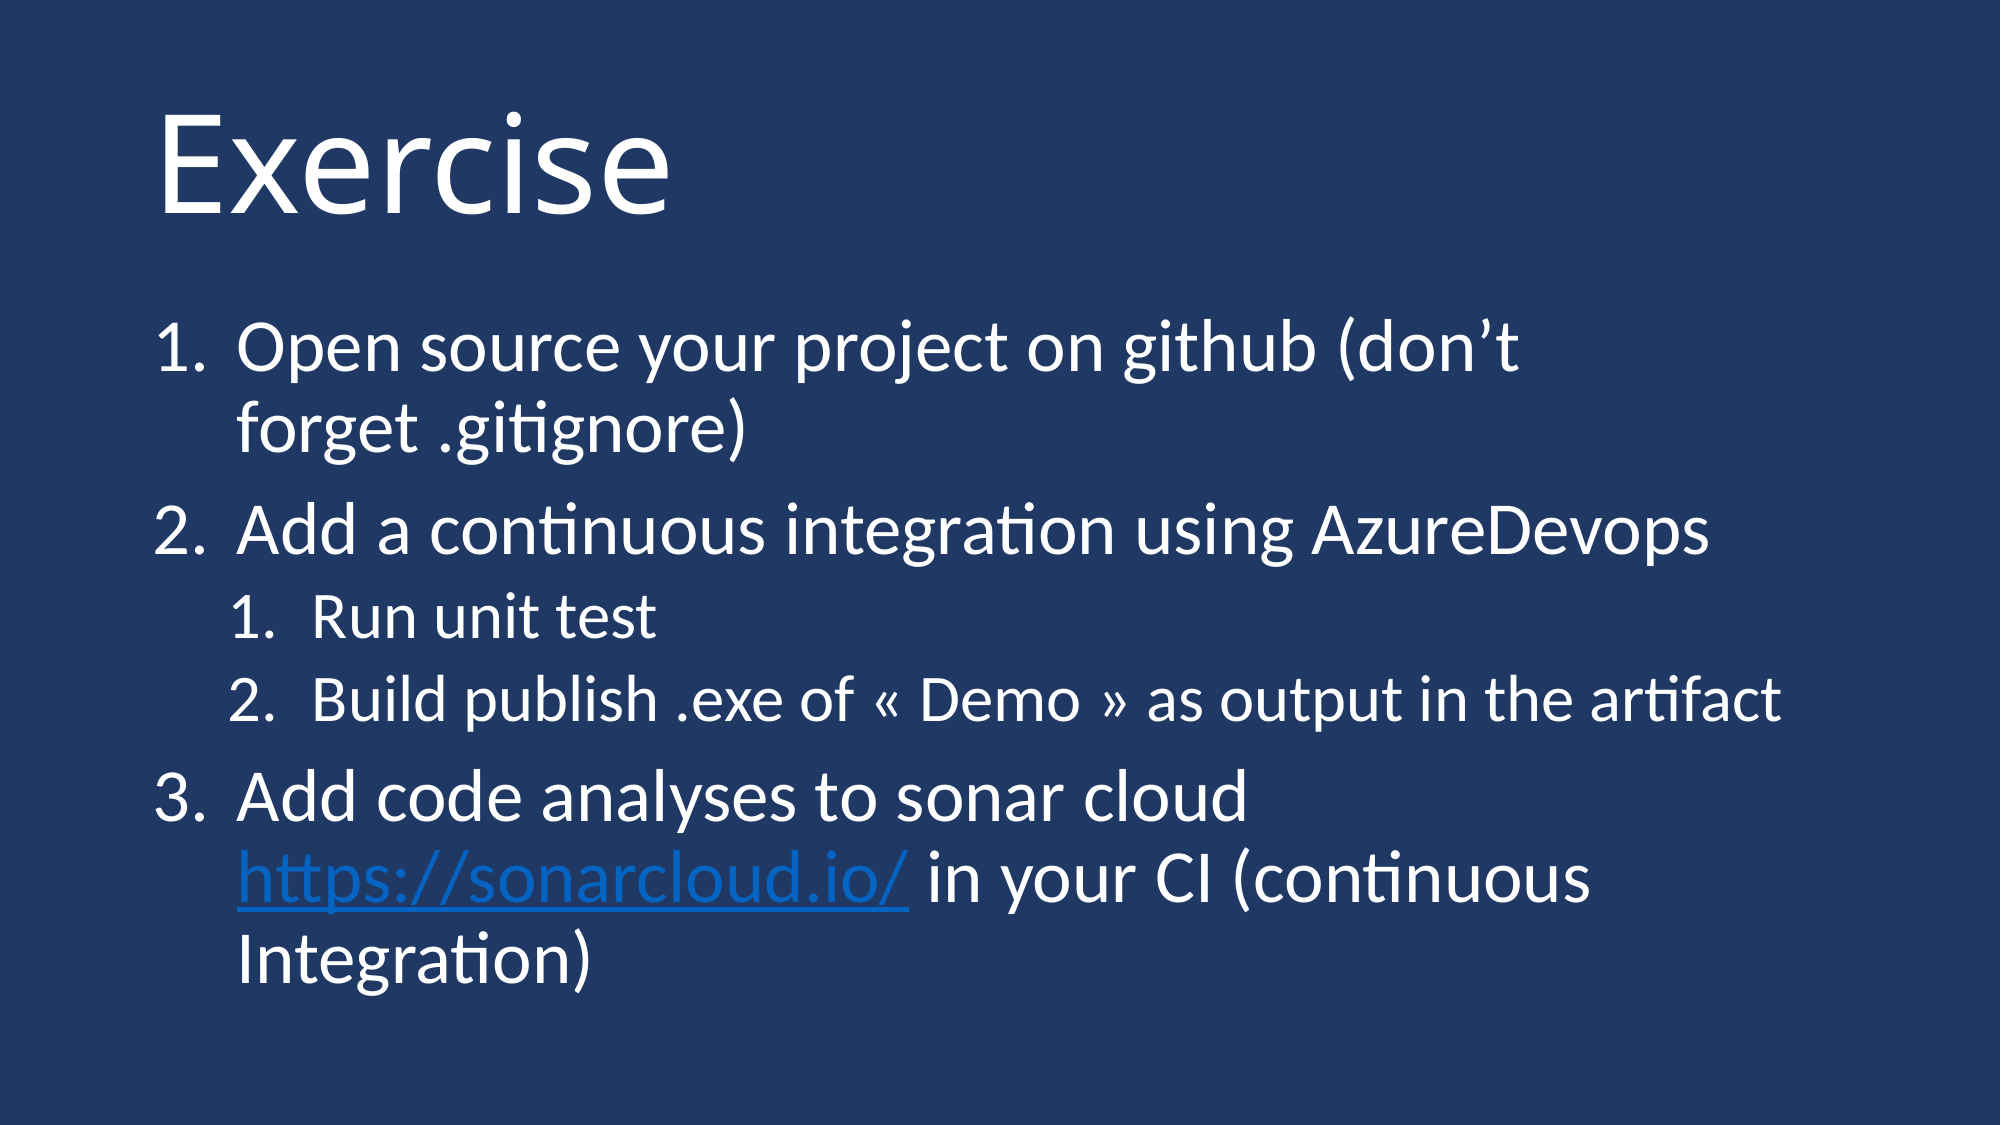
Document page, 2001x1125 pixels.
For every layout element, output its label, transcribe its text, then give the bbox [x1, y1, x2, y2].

title Exercise [137, 59, 1863, 278]
list Open source your project on github (don’t forget .gitignore) Add a continuous integration using AzureDevops Run unit test Build publish .exe of « Demo » as output in the artifact Add code analyses to sonar cloud https://sonarcloud.io/ in your CI (continuous Integration) [137, 299, 1863, 1014]
